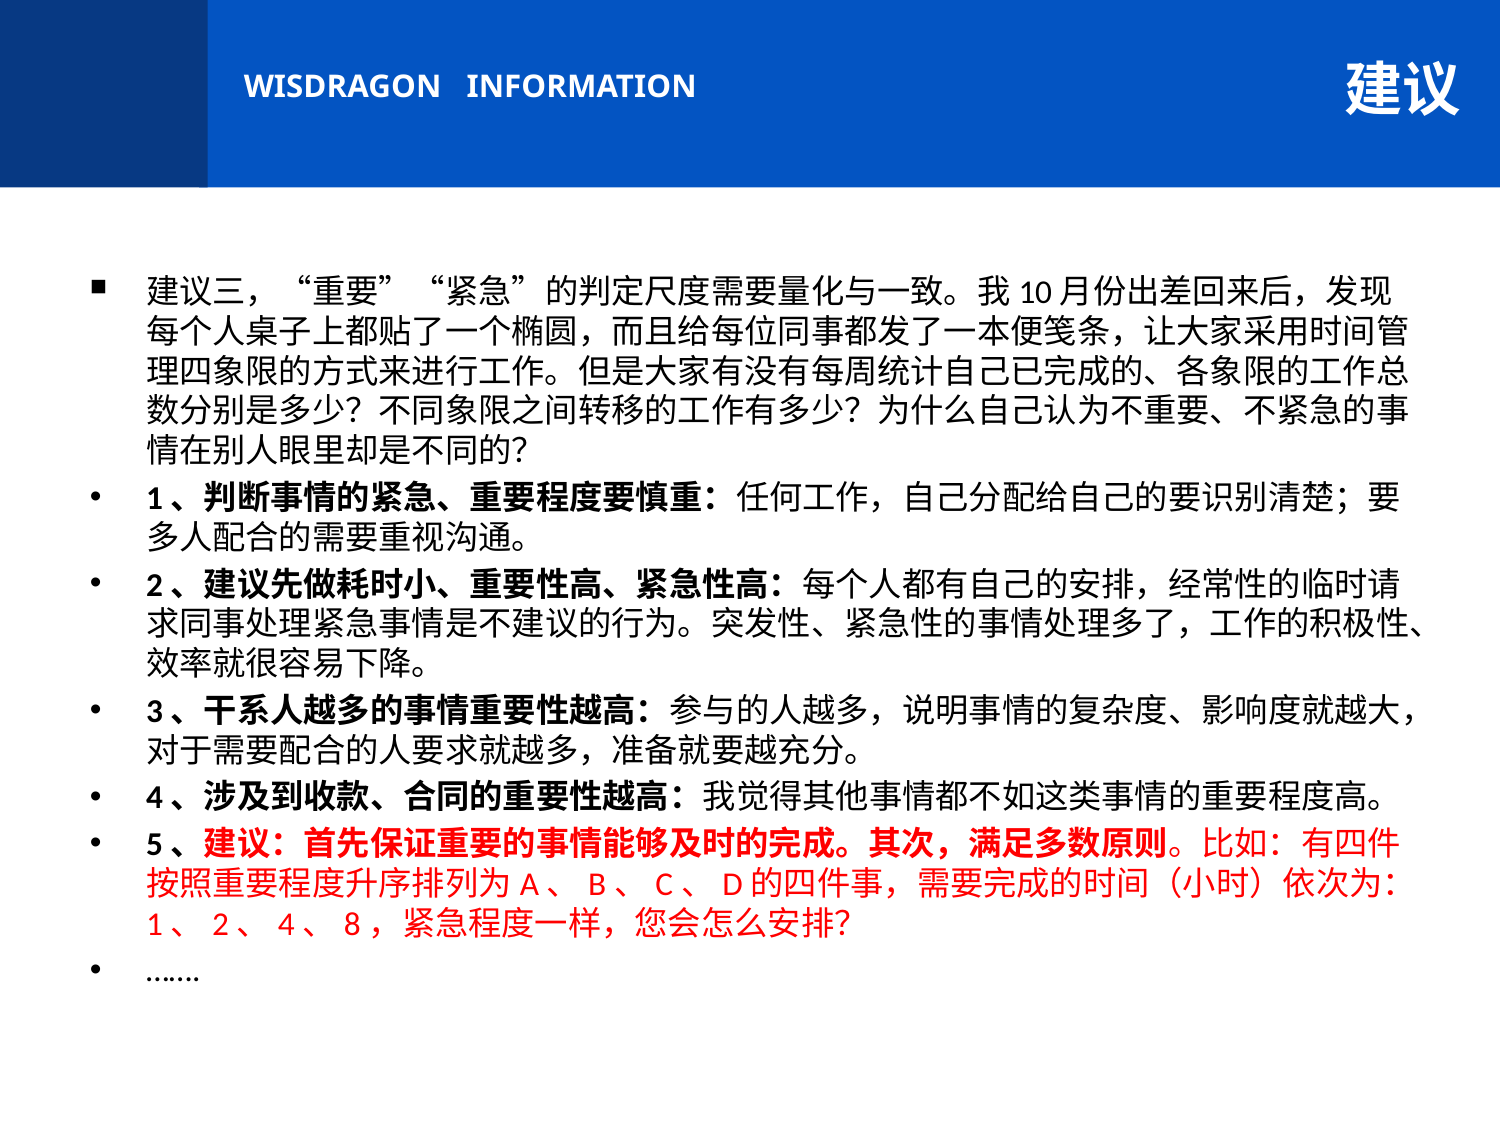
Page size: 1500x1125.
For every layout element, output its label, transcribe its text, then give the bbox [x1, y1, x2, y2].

list 建议三，“重要”“紧急”的判定尺度需要量化与一致。我10月份出差回来后，发现每个人桌子上都贴了一个椭圆，而且给每位同事都发了一本便笺条，让大家采用时间管理四象限的方式来进行工作。但是大家有没有每周统计自己已完成的、各象限的工作总数分别是多少？不同象限之间转移的工作有多少？为什么自己认为不重要、不紧急的事情在别人眼里却是不同的？ 1、判断事情的紧急、重要程度要慎重：任何工作，自己分配给自己的要识别清楚；要多人配合的需要重视沟通。 2、建议先做耗时小、重要性高、紧急性高：每个人都有自己的安排，经常性的临时请求同事处理紧急事情是不建议的行为。突发性、紧急性的事情处理多了，工作的积极性、效率就很容易下降。 3、干系人越多的事情重要性越高：参与的人越多，说明事情的复杂度、影响度就越大，对于需要配合的人要求就越多，准备就要越充分。 4、涉及到收款、合同的重要性越高：我觉得其他事情都不如这类事情的重要程度高。 5、建议：首先保证重要的事情能够及时的完成。其次，满足多数原则。比如：有四件按照重要程度升序排列为A、B、C、D的四件事，需要完成的时间（小时）依次为：1、2、4、8，紧急程度一样，您会怎么安排？ ……. [75, 262, 1425, 1005]
text_box 建议 [732, 44, 1476, 130]
